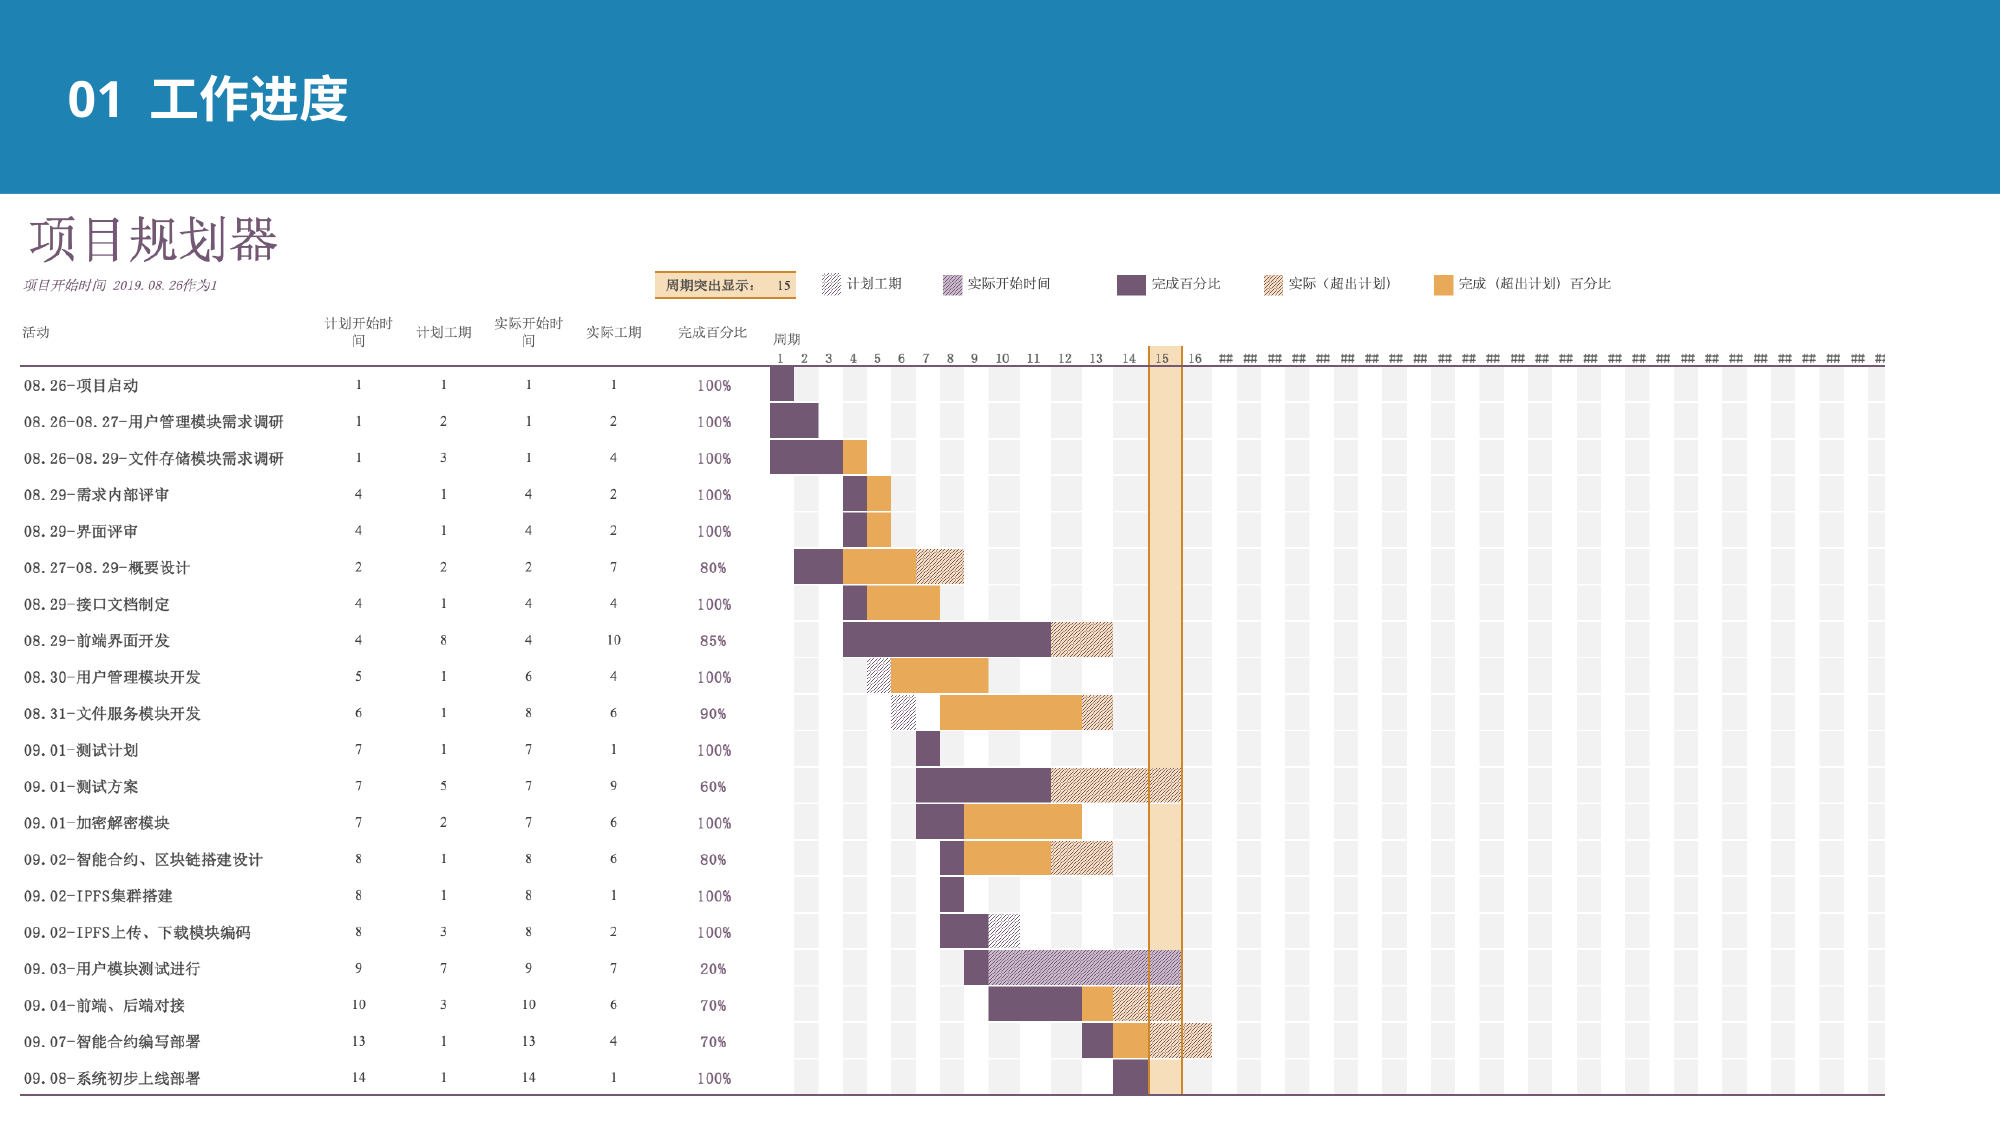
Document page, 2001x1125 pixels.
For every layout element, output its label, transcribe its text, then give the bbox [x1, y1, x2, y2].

list 01 工作进度 [52, 41, 924, 162]
picture [20, 203, 1886, 1099]
